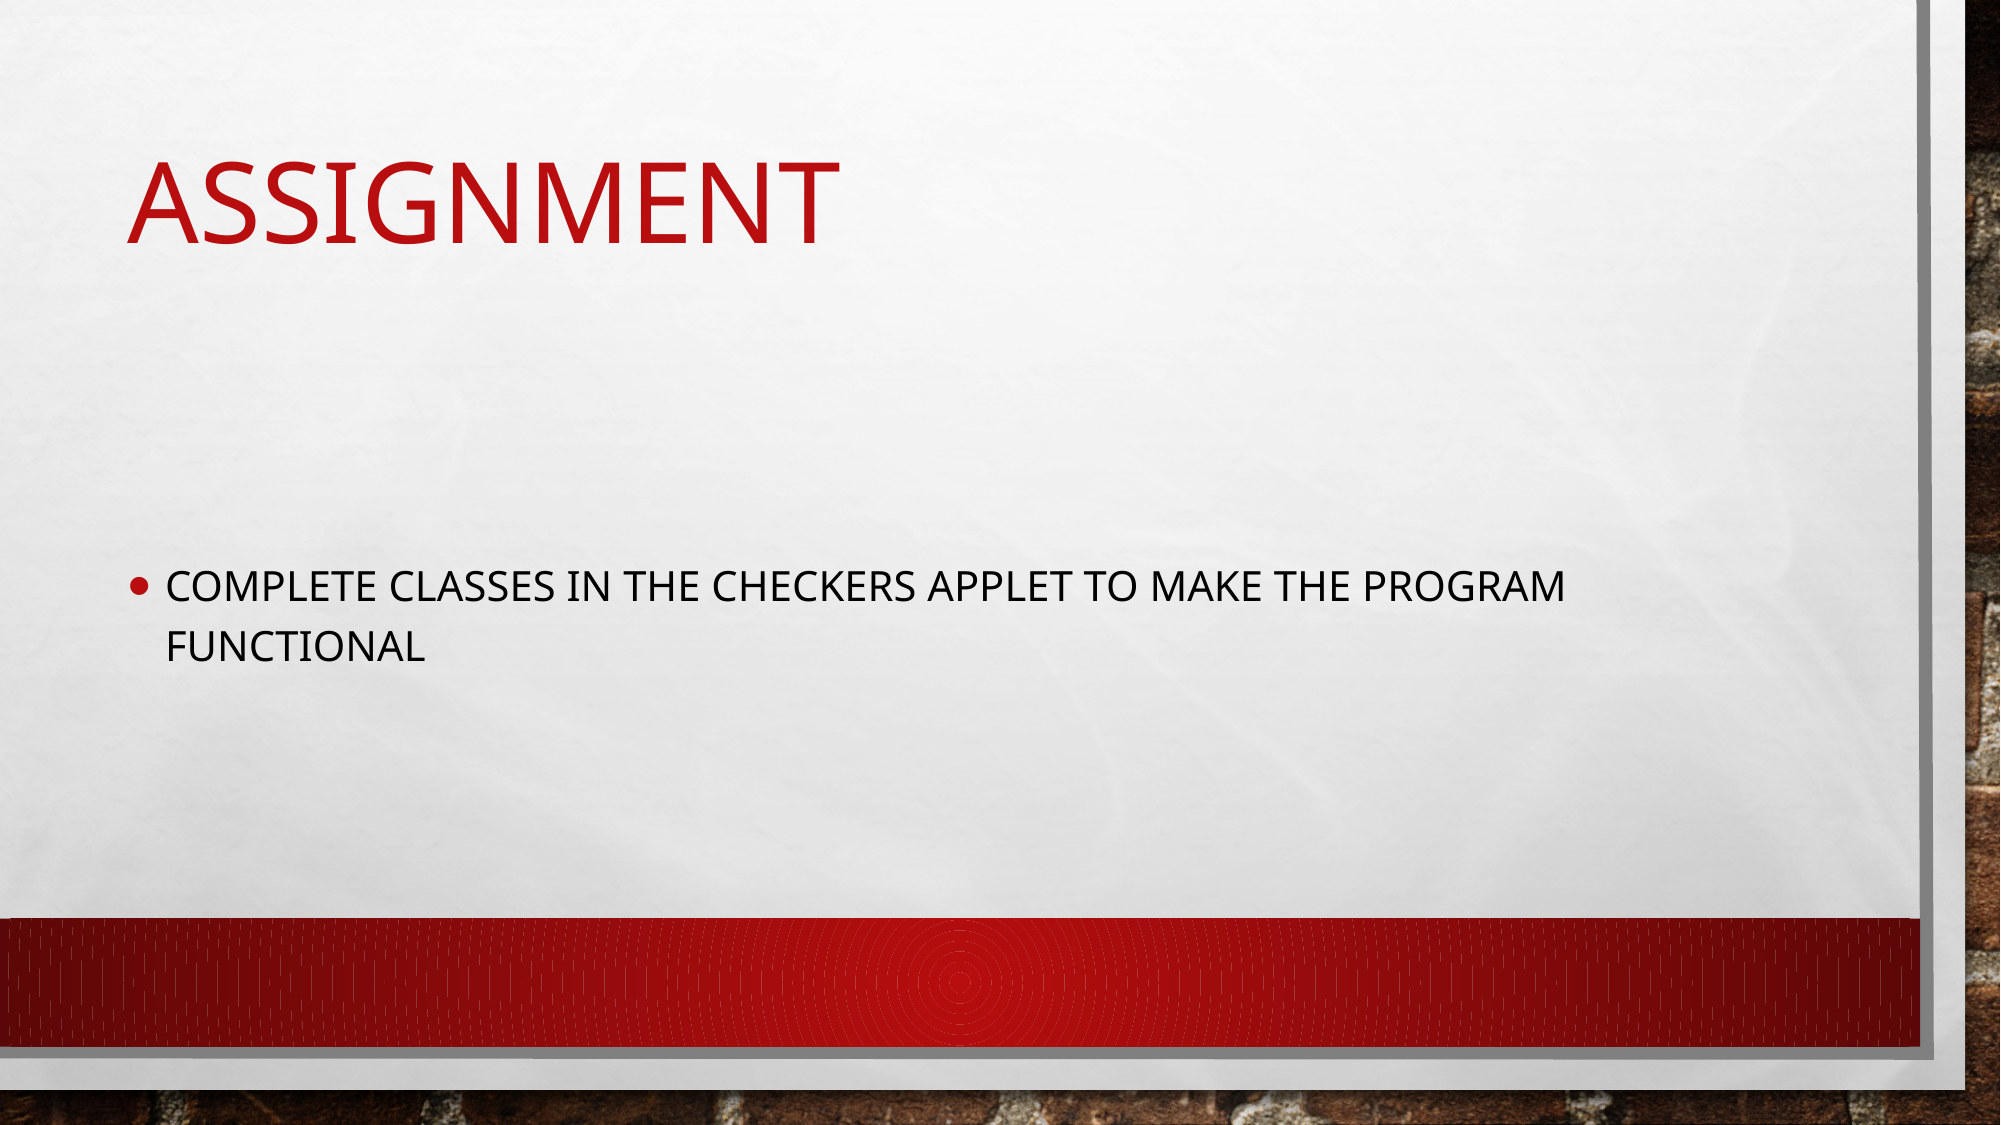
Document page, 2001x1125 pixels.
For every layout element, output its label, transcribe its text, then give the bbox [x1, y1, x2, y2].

list Complete classes in the Checkers Applet to make the program functional [112, 338, 1818, 882]
picture [0, 0, 2000, 1125]
title Assignment [112, 112, 1818, 302]
